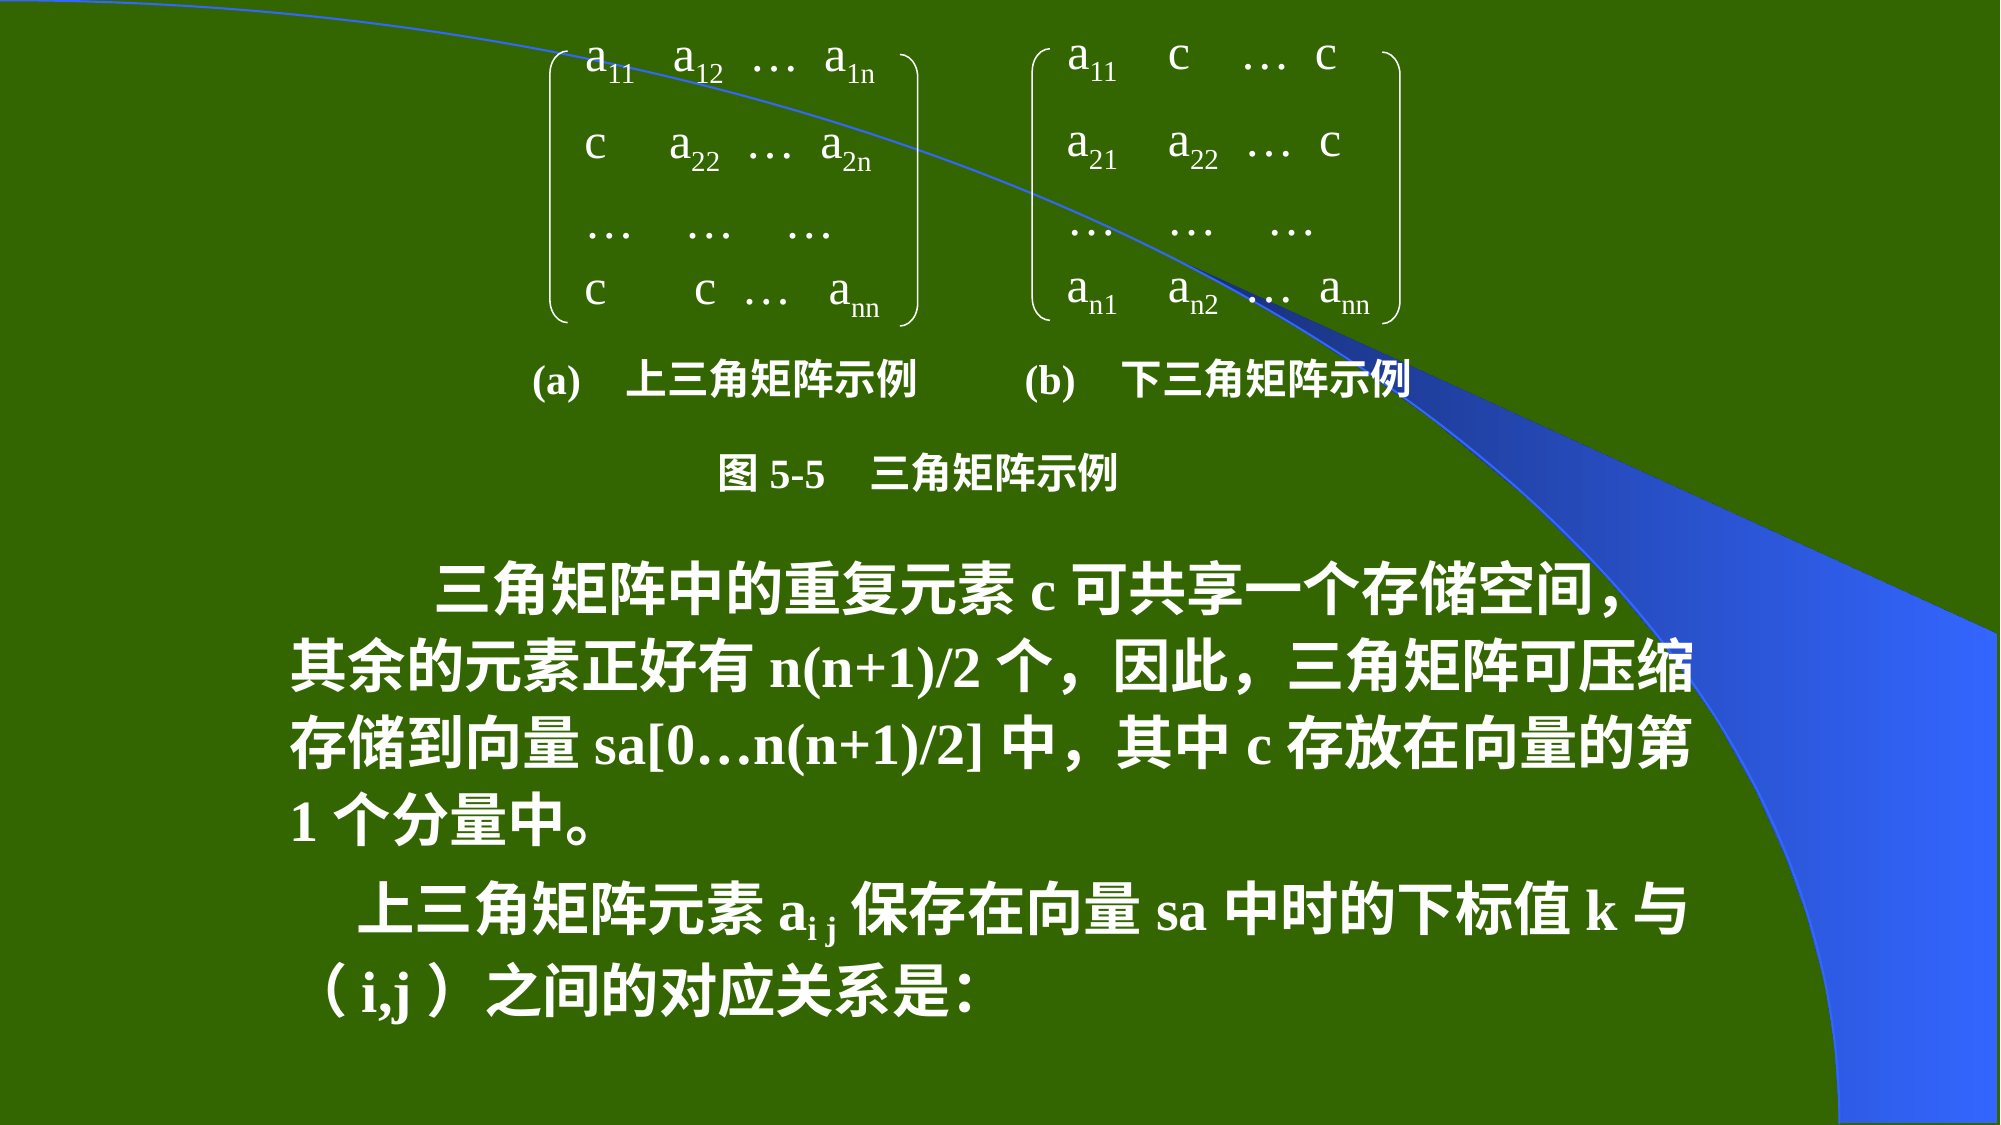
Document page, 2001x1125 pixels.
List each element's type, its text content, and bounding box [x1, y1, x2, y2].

text_box 三角矩阵中的重复元素c可共享一个存储空间，其余的元素正好有n(n+1)/2个，因此，三角矩阵可压缩存储到向量sa[0…n(n+1)/2]中，其中c存放在向量的第1个分量中。 上三角矩阵元素ai j保存在向量sa中时的下标值k与（i,j）之间的对应关系是： [274, 537, 1721, 1038]
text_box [512, 23, 1438, 504]
